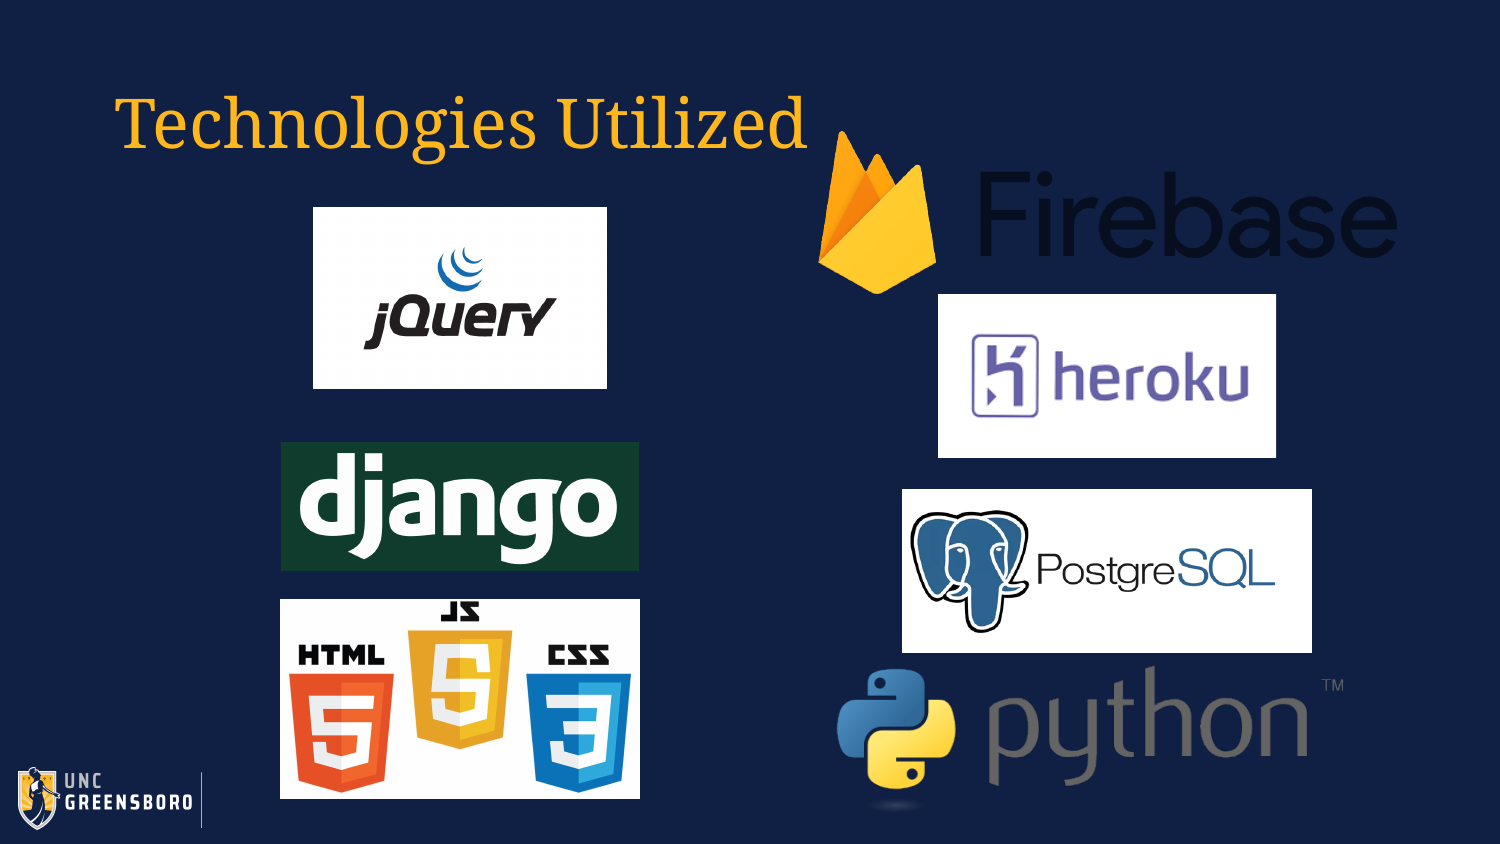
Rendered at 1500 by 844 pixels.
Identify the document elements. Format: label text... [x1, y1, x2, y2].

picture [280, 599, 640, 799]
title Technologies Utilized [103, 44, 1397, 208]
picture [18, 767, 202, 830]
picture [817, 130, 1397, 458]
picture [830, 662, 1384, 827]
picture [280, 442, 640, 571]
picture [313, 207, 607, 389]
picture [902, 489, 1312, 654]
